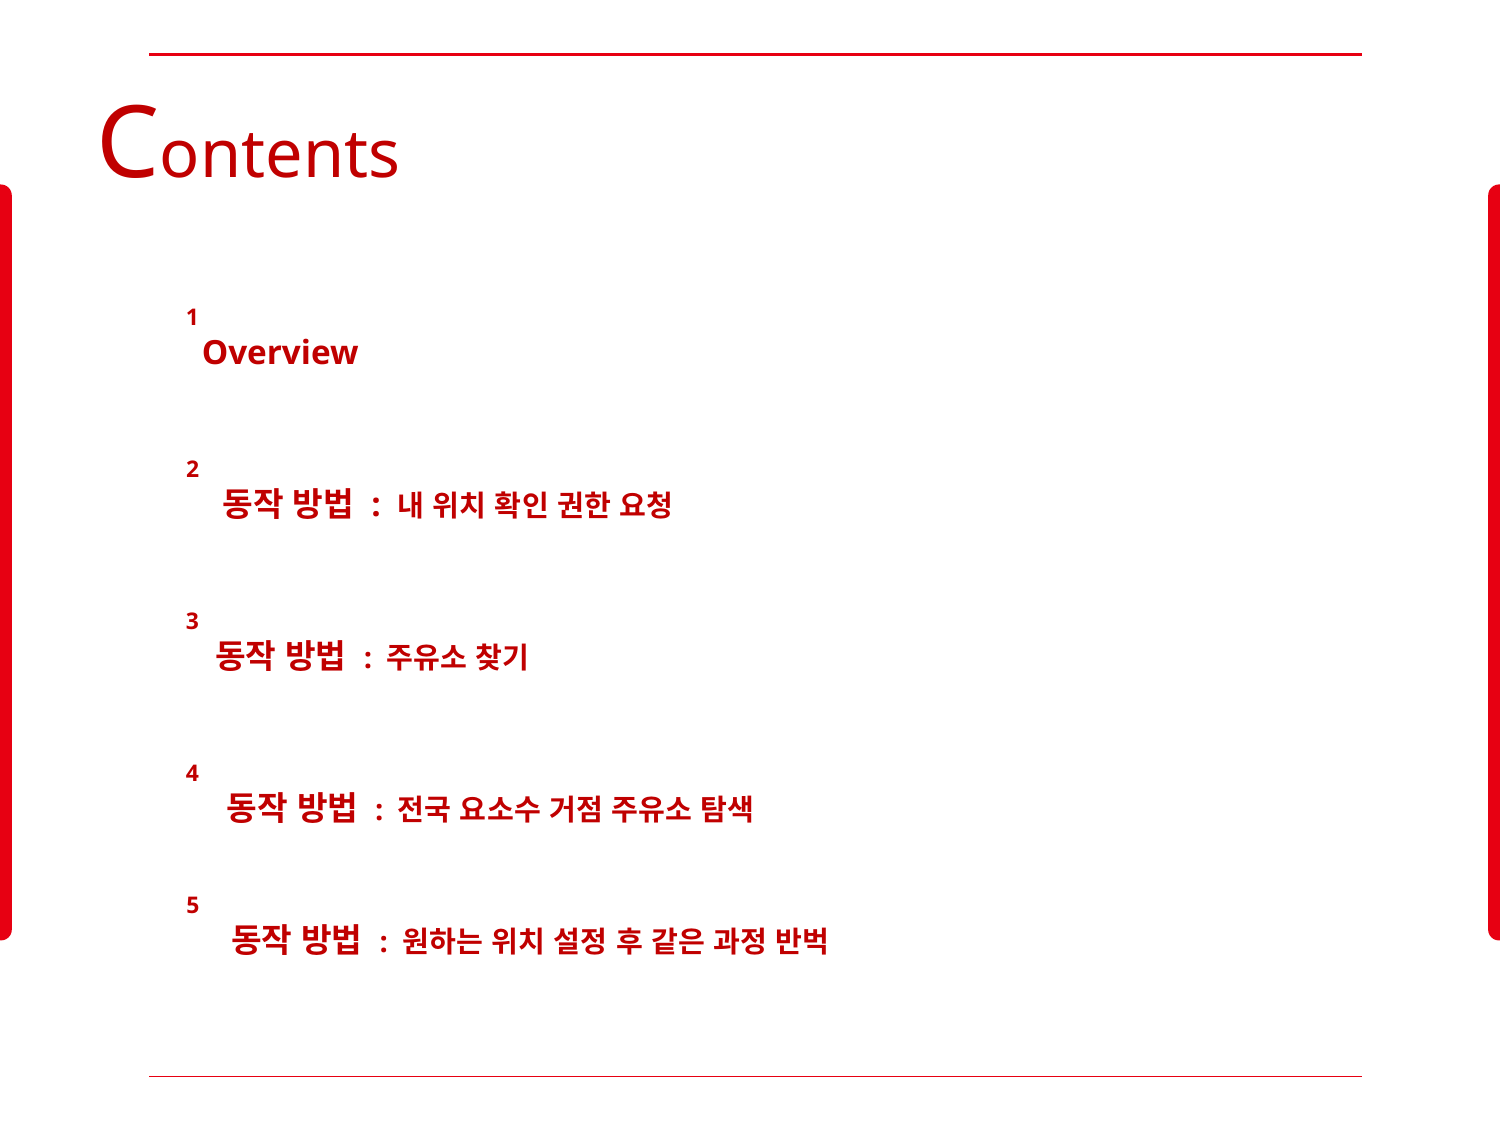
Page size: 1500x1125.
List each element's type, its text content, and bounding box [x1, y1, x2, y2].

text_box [170, 447, 707, 573]
text_box [0, 182, 14, 943]
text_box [170, 751, 792, 836]
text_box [170, 295, 371, 380]
text_box Contents [81, 70, 613, 205]
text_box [170, 599, 555, 684]
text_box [170, 883, 872, 969]
text_box [1486, 182, 1500, 943]
